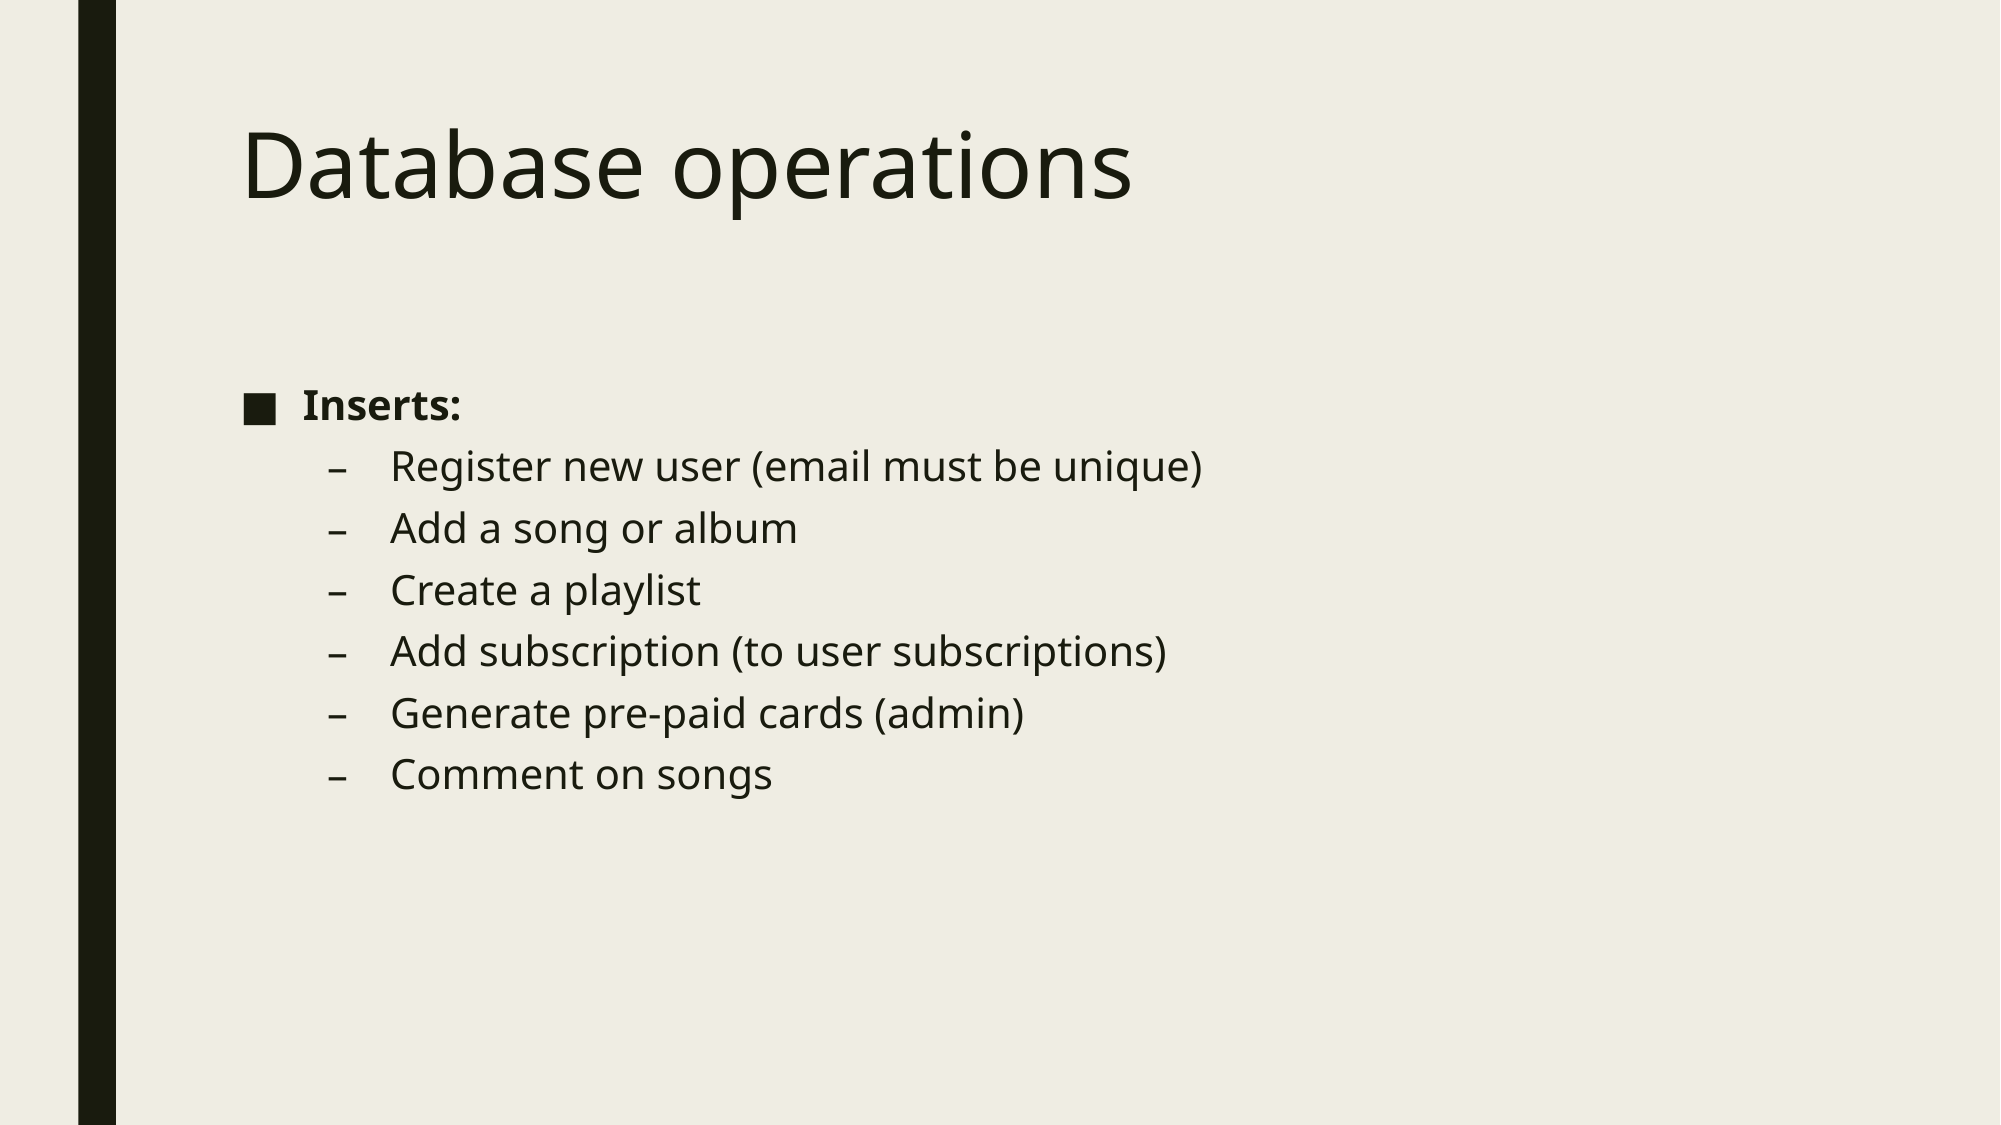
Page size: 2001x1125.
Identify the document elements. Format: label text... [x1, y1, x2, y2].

title Database operations [225, 112, 1800, 357]
list Inserts: Register new user (email must be unique) Add a song or album Create a playlist Add subscription (to user subscriptions) Generate pre-paid cards (admin) Comment on songs [225, 375, 1800, 963]
